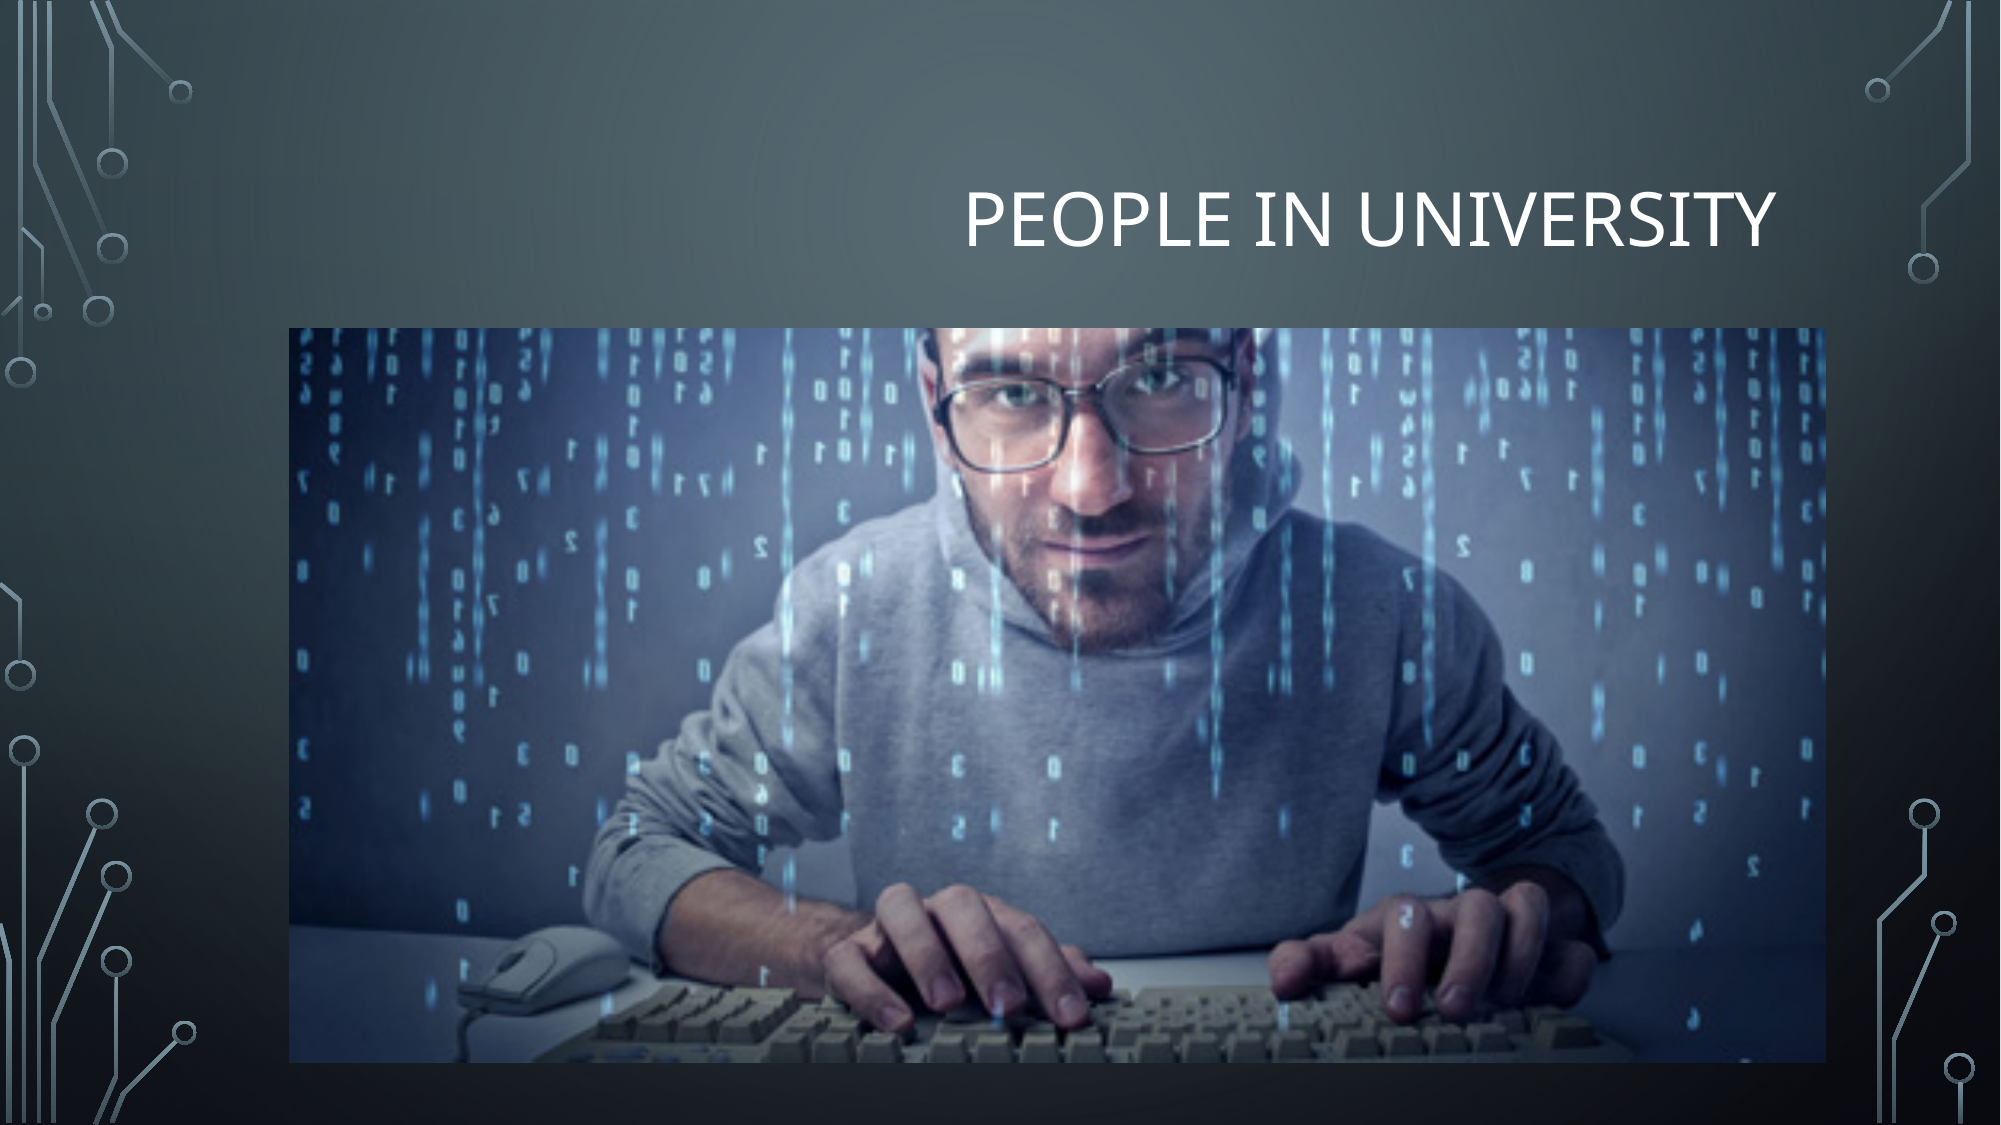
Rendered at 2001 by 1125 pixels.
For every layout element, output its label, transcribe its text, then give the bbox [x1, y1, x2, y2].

title People in university [187, 101, 1813, 344]
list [289, 328, 1826, 1064]
